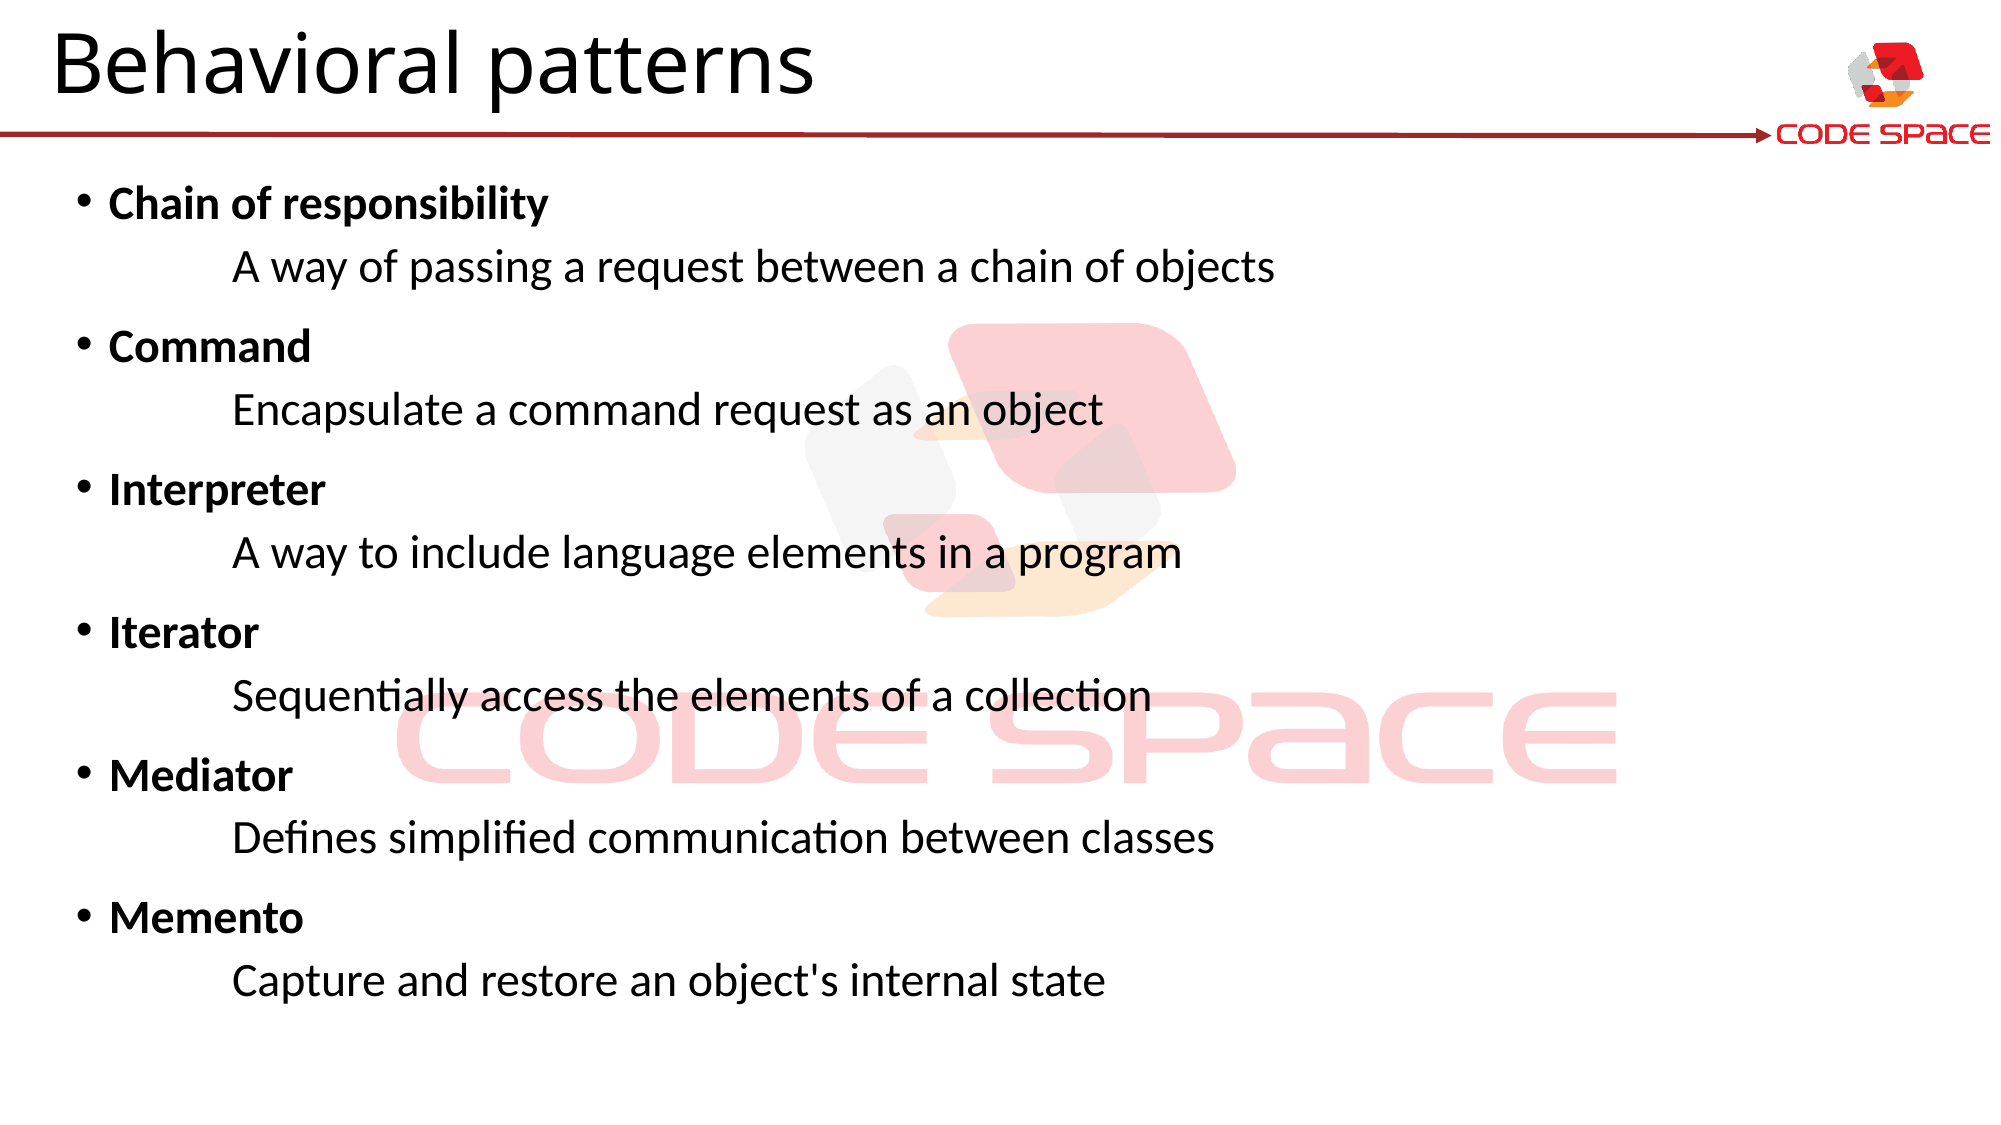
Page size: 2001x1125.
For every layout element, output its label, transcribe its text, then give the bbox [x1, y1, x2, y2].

title Behavioral patterns [34, 18, 1772, 114]
list Chain of responsibility A way of passing a request between a chain of objects Command Encapsulate a command request as an object Interpreter A way to include language elements in a program Iterator Sequentially access the elements of a collection Mediator Defines simplified communication between classes Memento Capture and restore an object's internal state [60, 158, 1950, 1022]
picture [1707, 0, 2001, 219]
